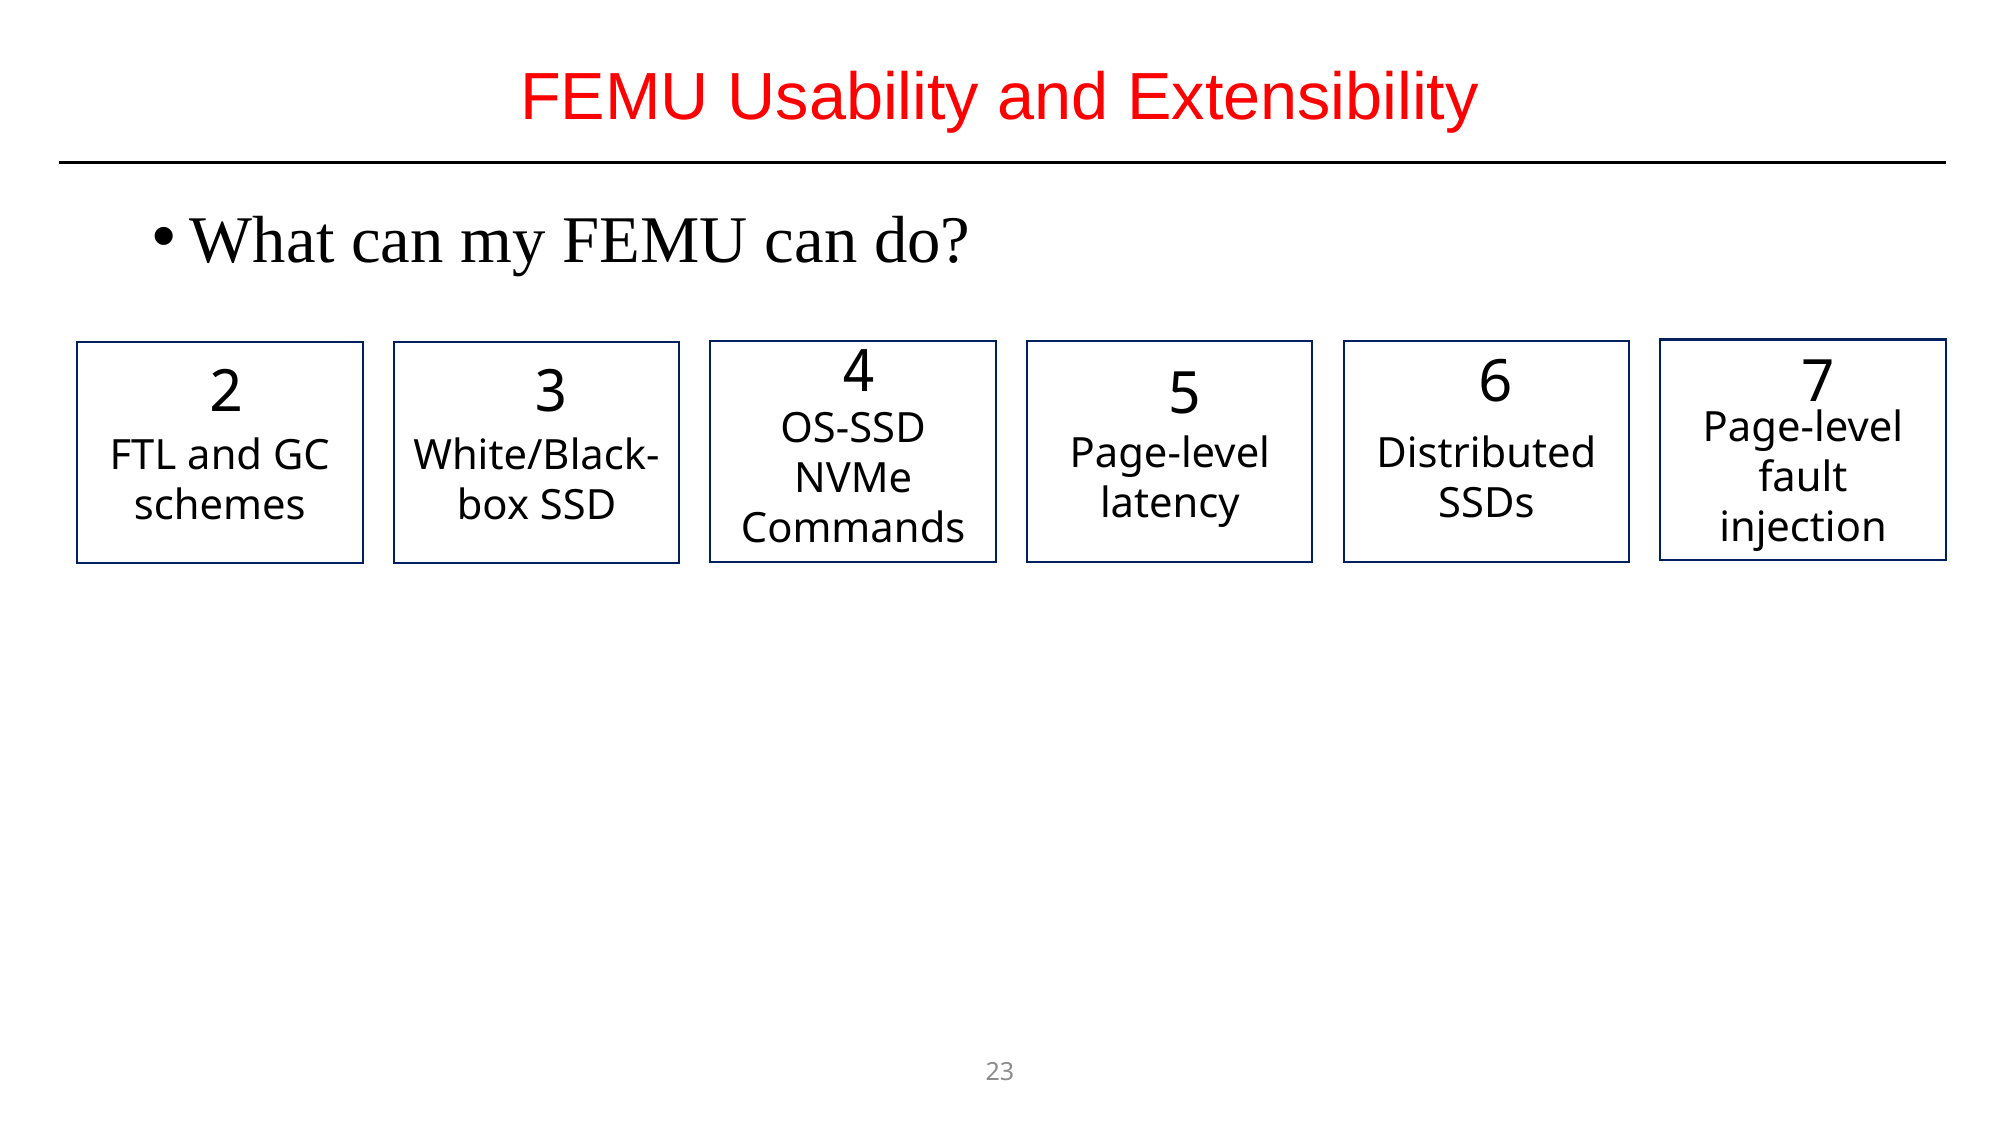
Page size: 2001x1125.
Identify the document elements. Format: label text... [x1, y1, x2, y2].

text_box 6 [1463, 355, 1511, 402]
text_box White/Black-box SSD [393, 341, 680, 564]
text_box 2 [193, 364, 241, 411]
text_box OS-SSD NVMe Commands [709, 340, 997, 563]
text_box 4 [826, 345, 874, 392]
text_box 7 [1785, 355, 1833, 402]
text_box FTL and GC schemes [76, 341, 364, 564]
text_box Page-level latency [1026, 340, 1313, 563]
text_box 5 [1151, 367, 1199, 414]
text_box 3 [518, 364, 566, 411]
text_box FEMU Usability and Extensibility [137, 42, 1863, 153]
text_box Page-level fault injection [1659, 338, 1947, 561]
text_box Distributed SSDs [1343, 340, 1630, 563]
list What can my FEMU can do? [137, 188, 1863, 1056]
slide_number 23 [774, 1056, 1225, 1103]
